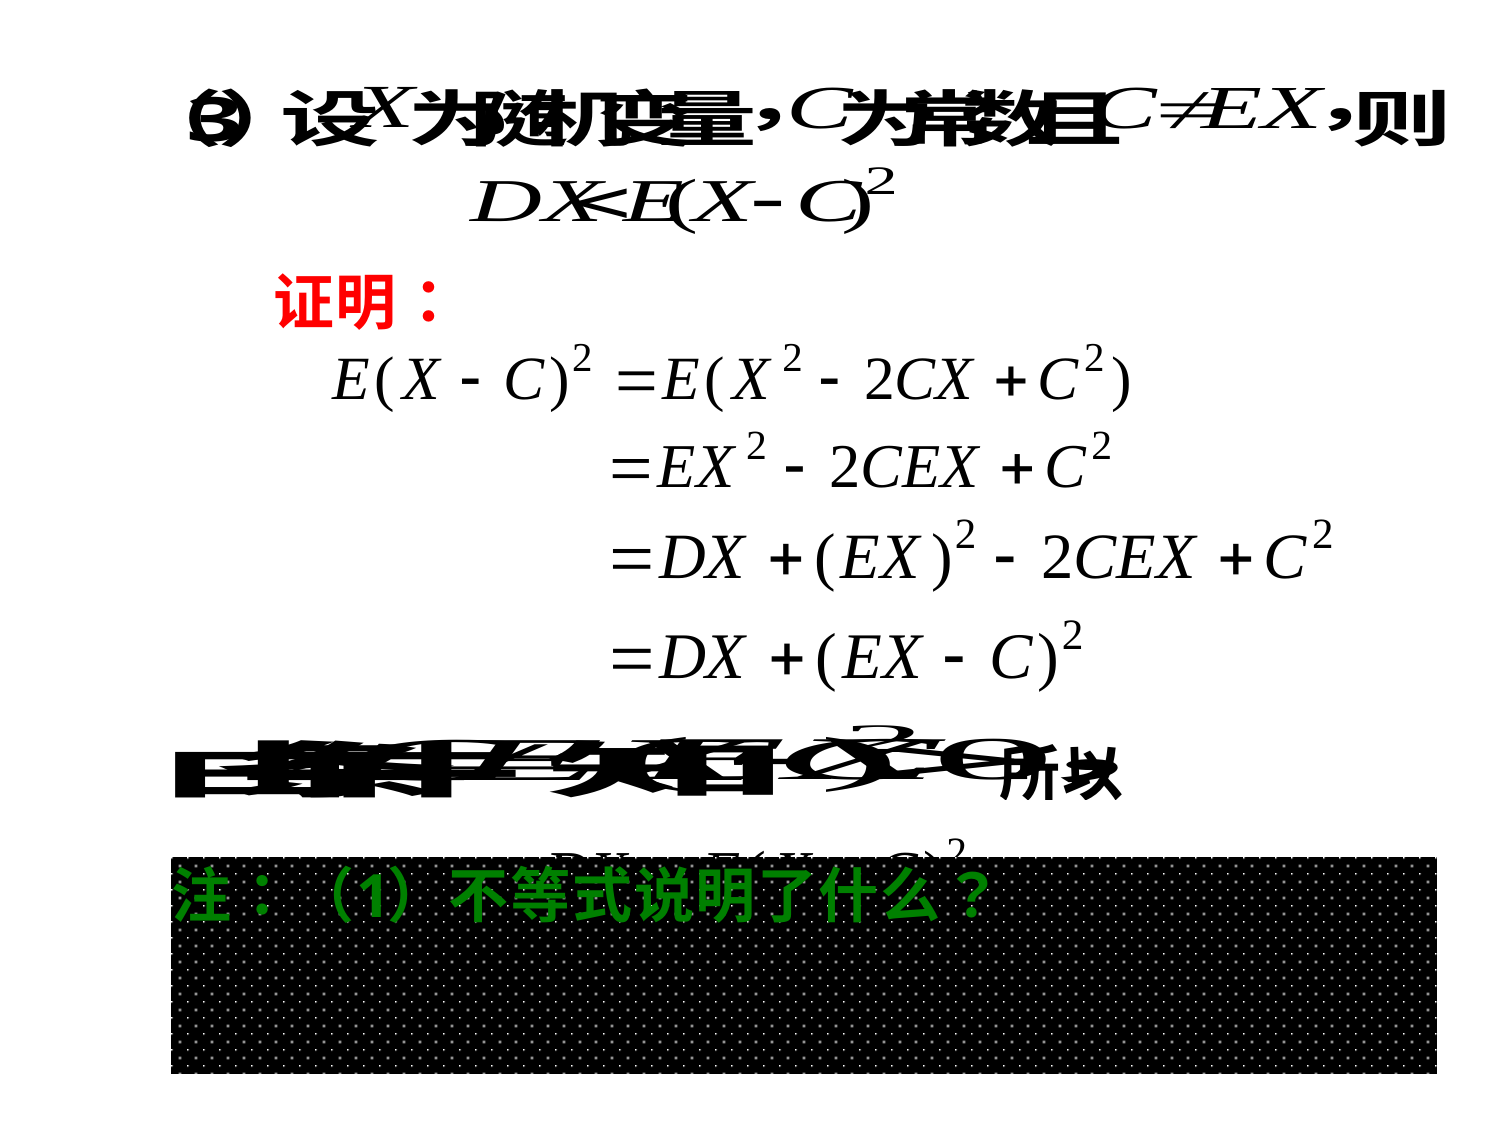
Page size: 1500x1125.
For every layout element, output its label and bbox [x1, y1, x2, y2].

text_box [599, 418, 1118, 499]
text_box [999, 721, 1500, 801]
text_box [599, 506, 1340, 600]
text_box [537, 824, 976, 856]
text_box [324, 330, 1138, 421]
text_box [0, 66, 1463, 251]
text_box [599, 605, 1092, 701]
text_box [149, 712, 1500, 801]
text_box [170, 857, 1438, 1074]
text_box [149, 250, 1500, 338]
